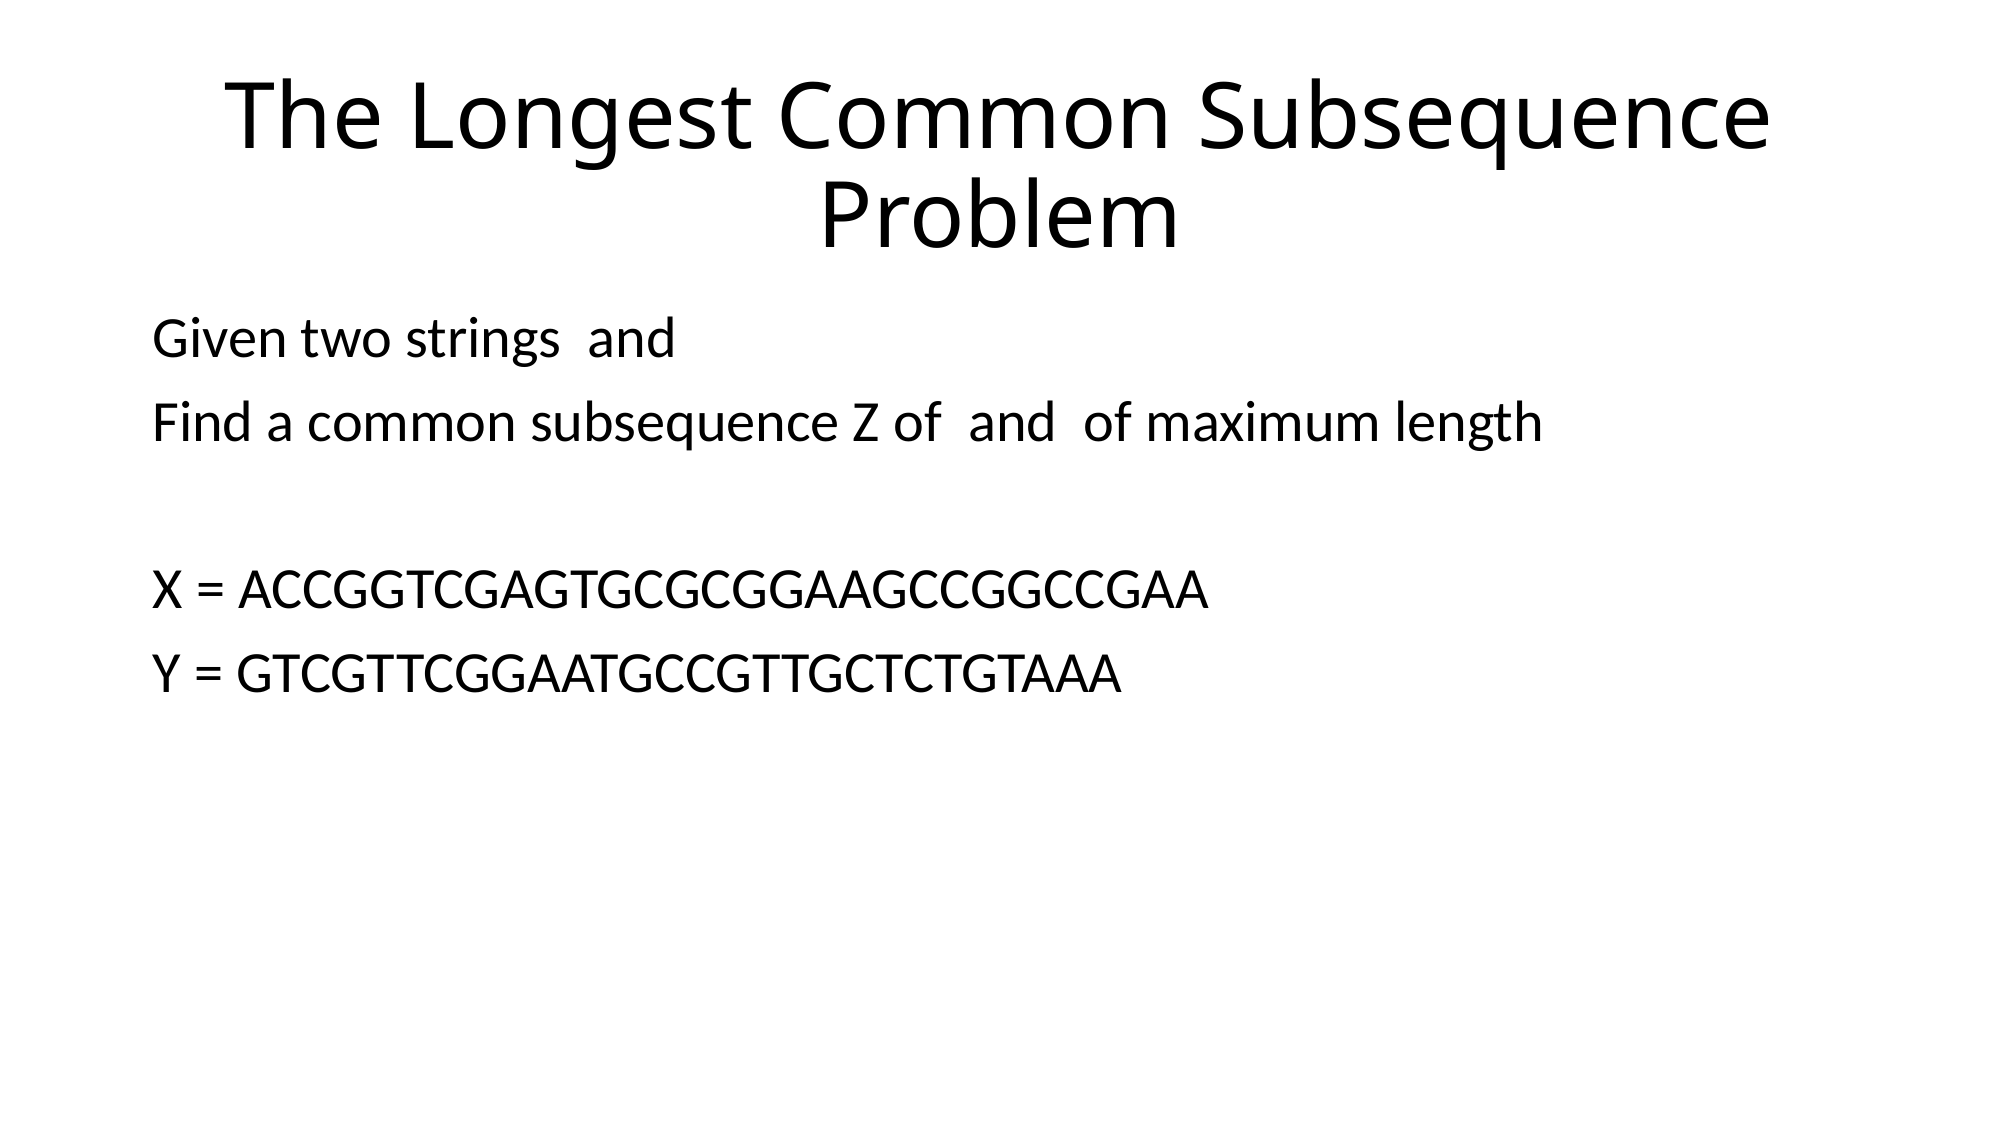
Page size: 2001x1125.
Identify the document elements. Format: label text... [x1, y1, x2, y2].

title The Longest Common Subsequence Problem [137, 59, 1863, 278]
